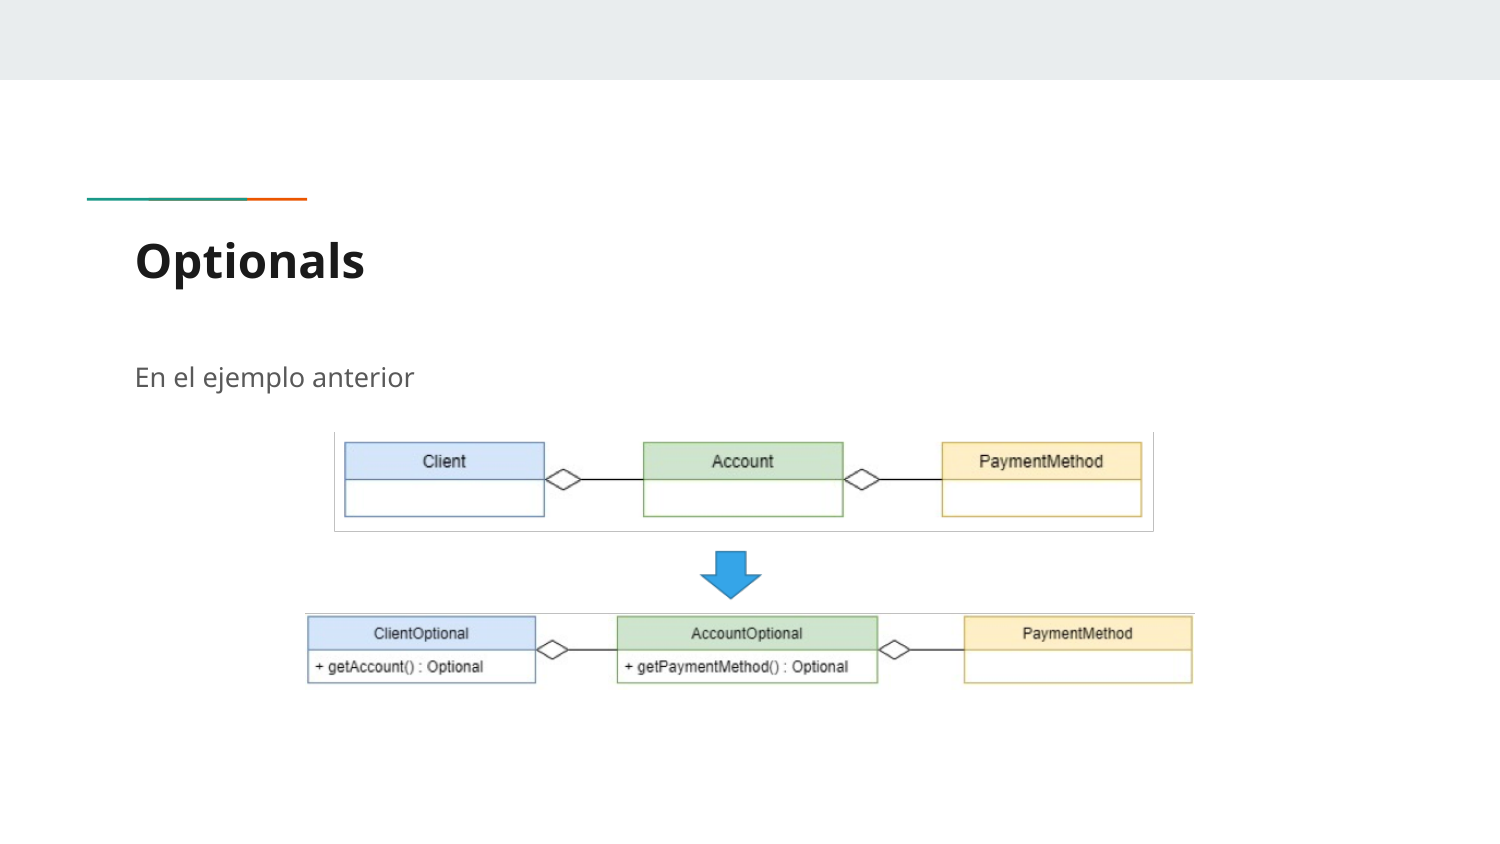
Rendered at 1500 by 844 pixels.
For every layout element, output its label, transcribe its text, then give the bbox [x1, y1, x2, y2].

list En el ejemplo anterior [119, 341, 1381, 712]
picture [304, 432, 1195, 690]
title Optionals [119, 216, 1381, 305]
